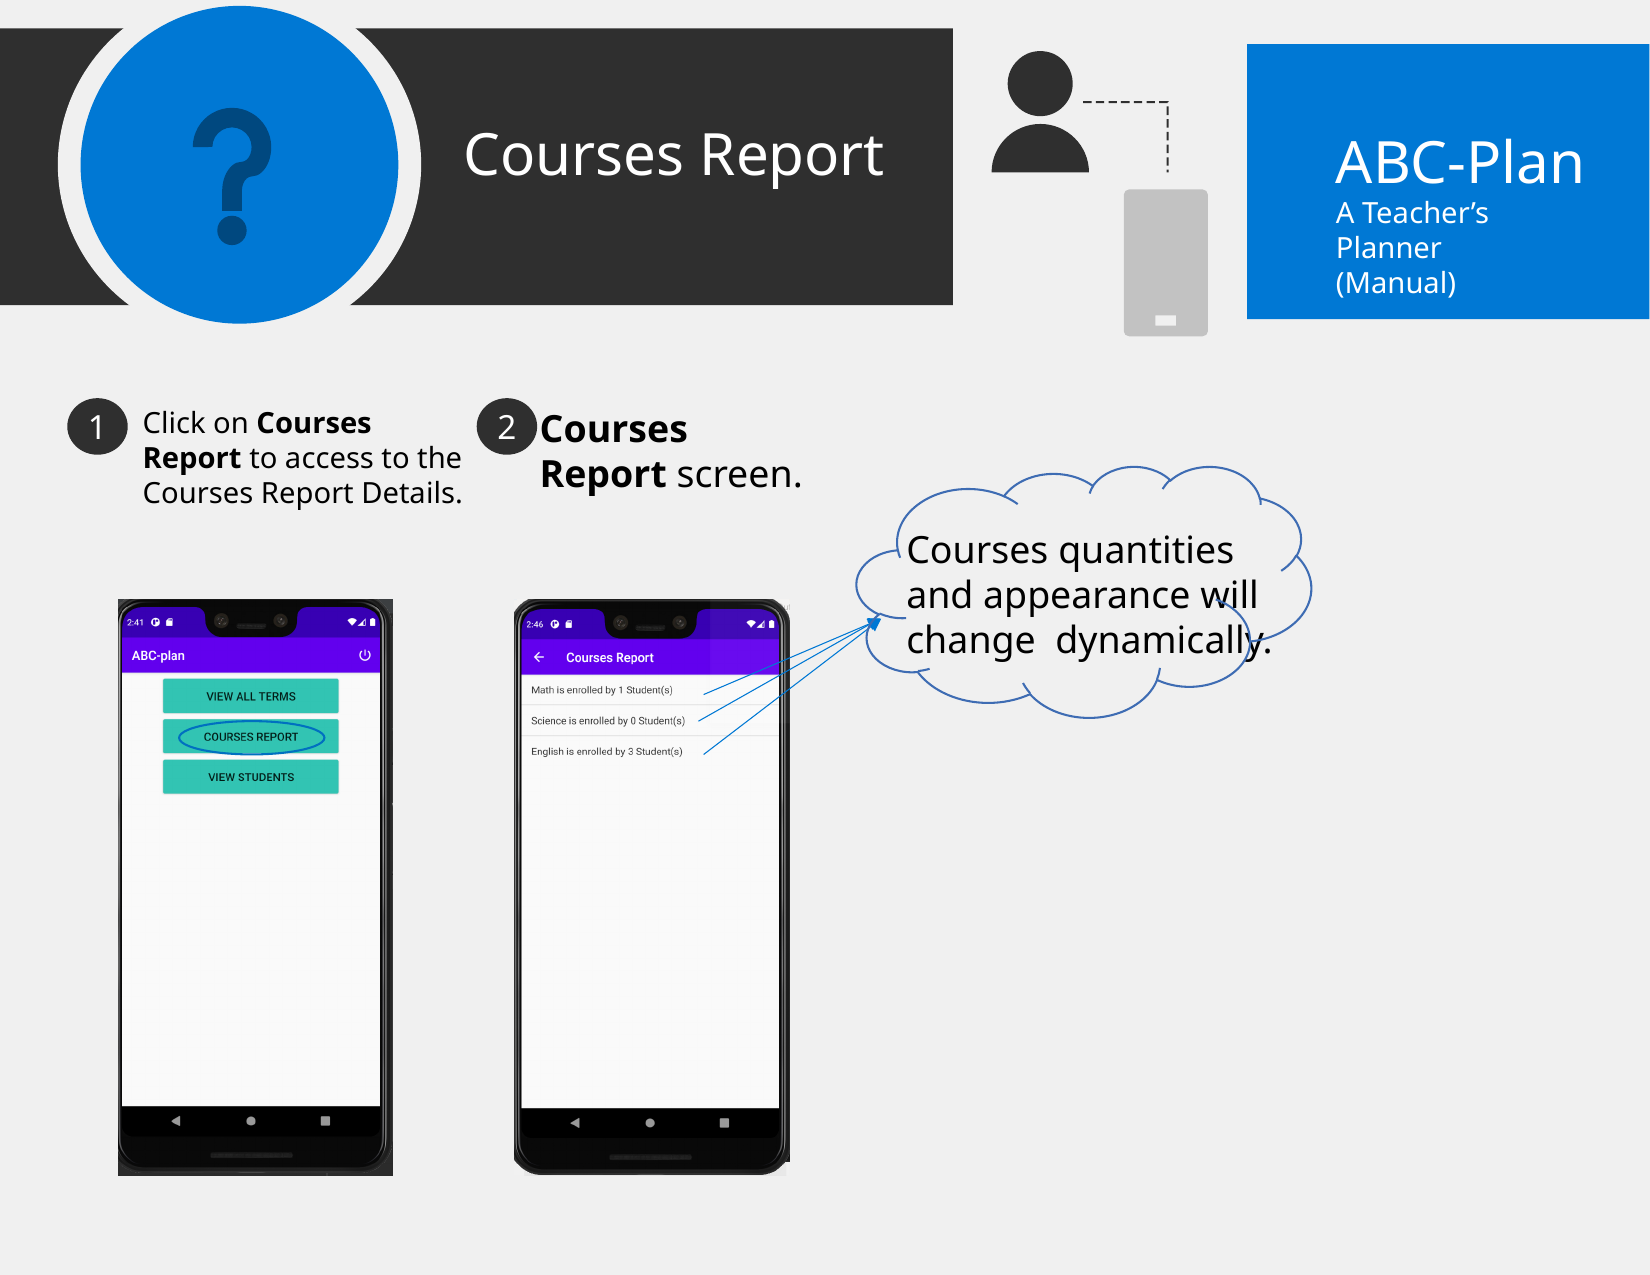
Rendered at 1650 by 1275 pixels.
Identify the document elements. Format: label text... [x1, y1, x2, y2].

text_box [1246, 43, 1650, 320]
text_box Courses Report screen. [524, 397, 824, 502]
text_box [991, 51, 1208, 336]
text_box 1 [67, 398, 128, 455]
text_box 2 [492, 398, 524, 455]
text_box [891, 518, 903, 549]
text_box [855, 465, 1313, 719]
text_box Click on Courses Report to access to the Courses Report Details. [128, 397, 492, 517]
picture [514, 599, 790, 1176]
picture [118, 599, 393, 1176]
text_box Courses quantities and appearance will change dynamically. [1240, 626, 1294, 669]
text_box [703, 618, 882, 755]
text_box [698, 618, 703, 722]
text_box ABC-Plan A Teacher’s Planner (Manual) [1321, 117, 1616, 307]
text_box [0, 0, 953, 342]
